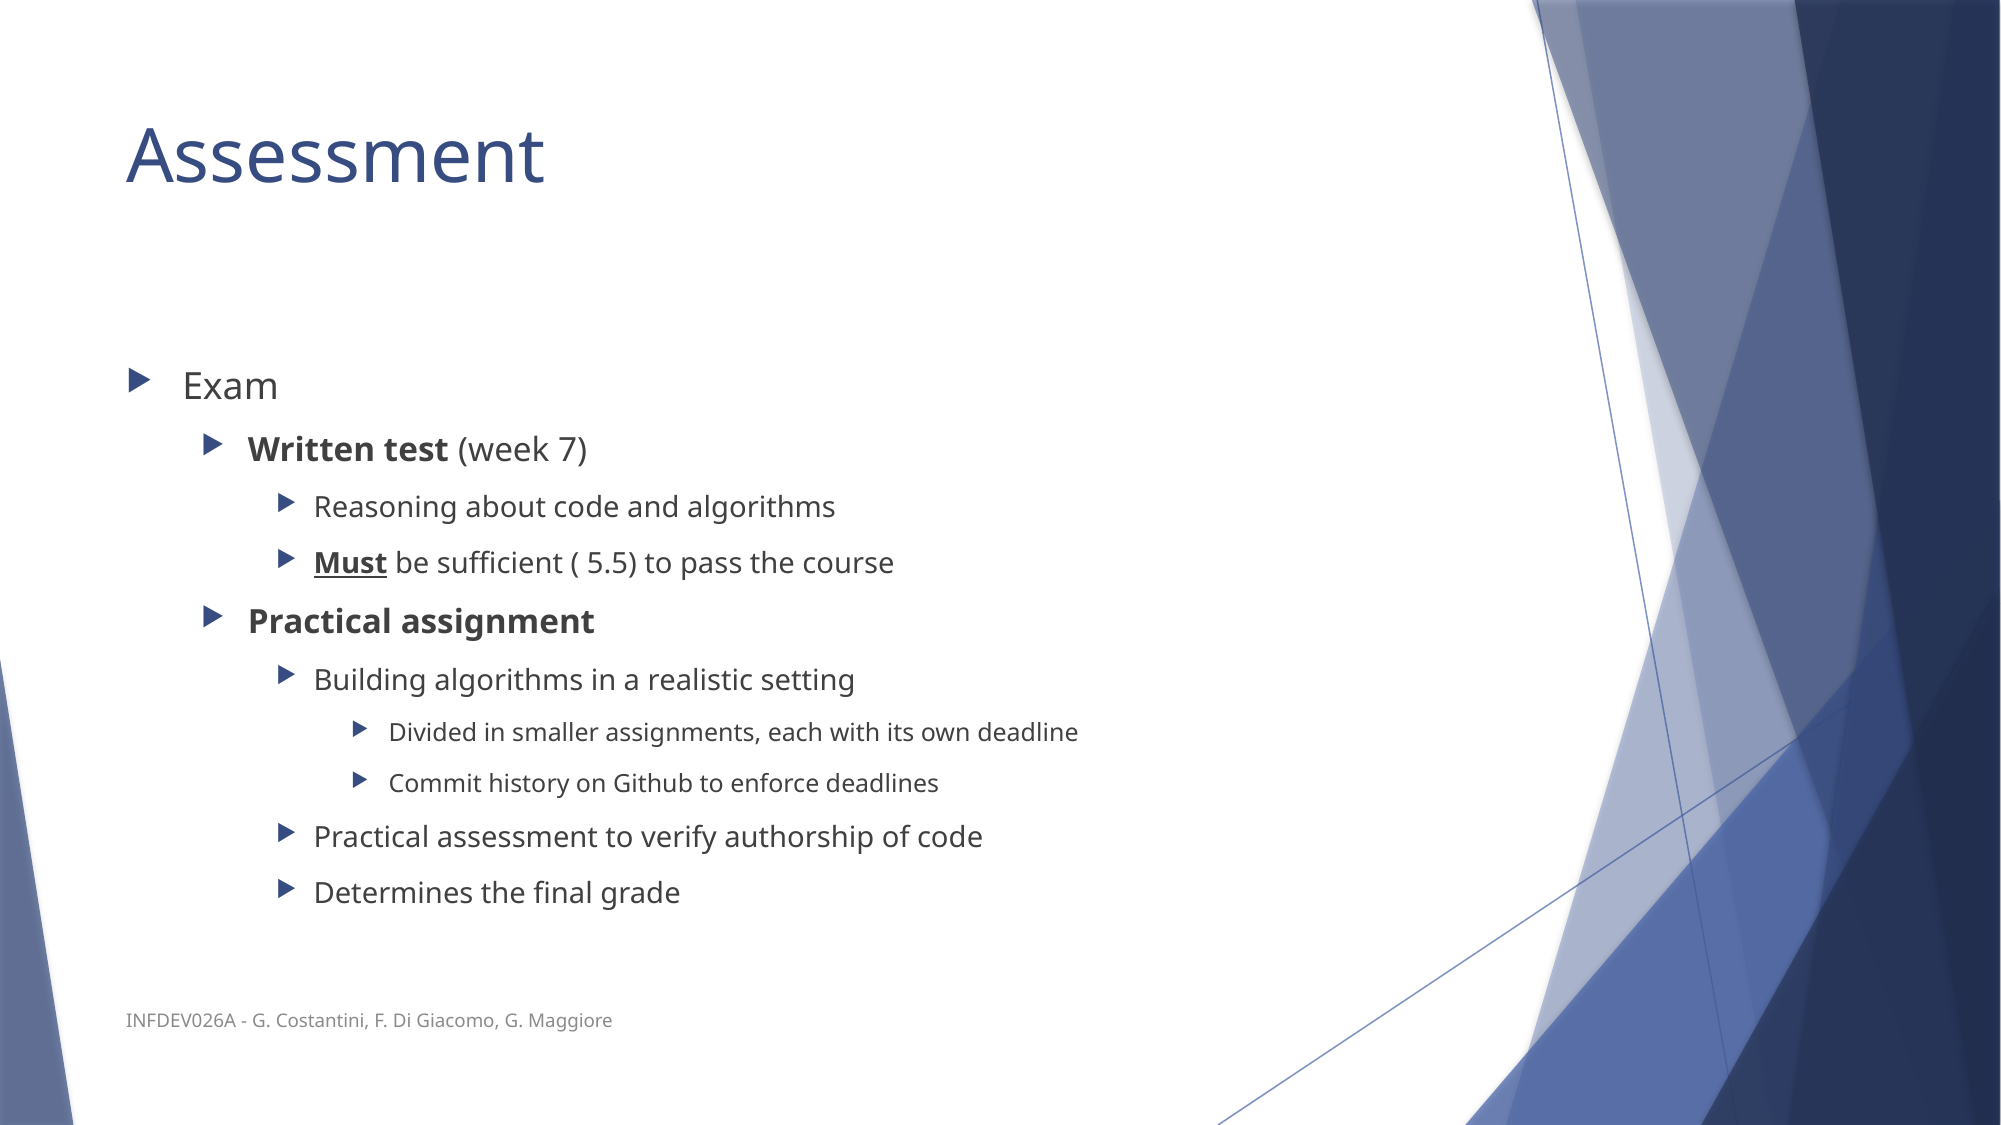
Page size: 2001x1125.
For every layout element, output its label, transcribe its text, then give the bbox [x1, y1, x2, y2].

title Assessment [111, 99, 1522, 317]
footer INFDEV026A - G. Costantini, F. Di Giacomo, G. Maggiore [111, 991, 1145, 1051]
